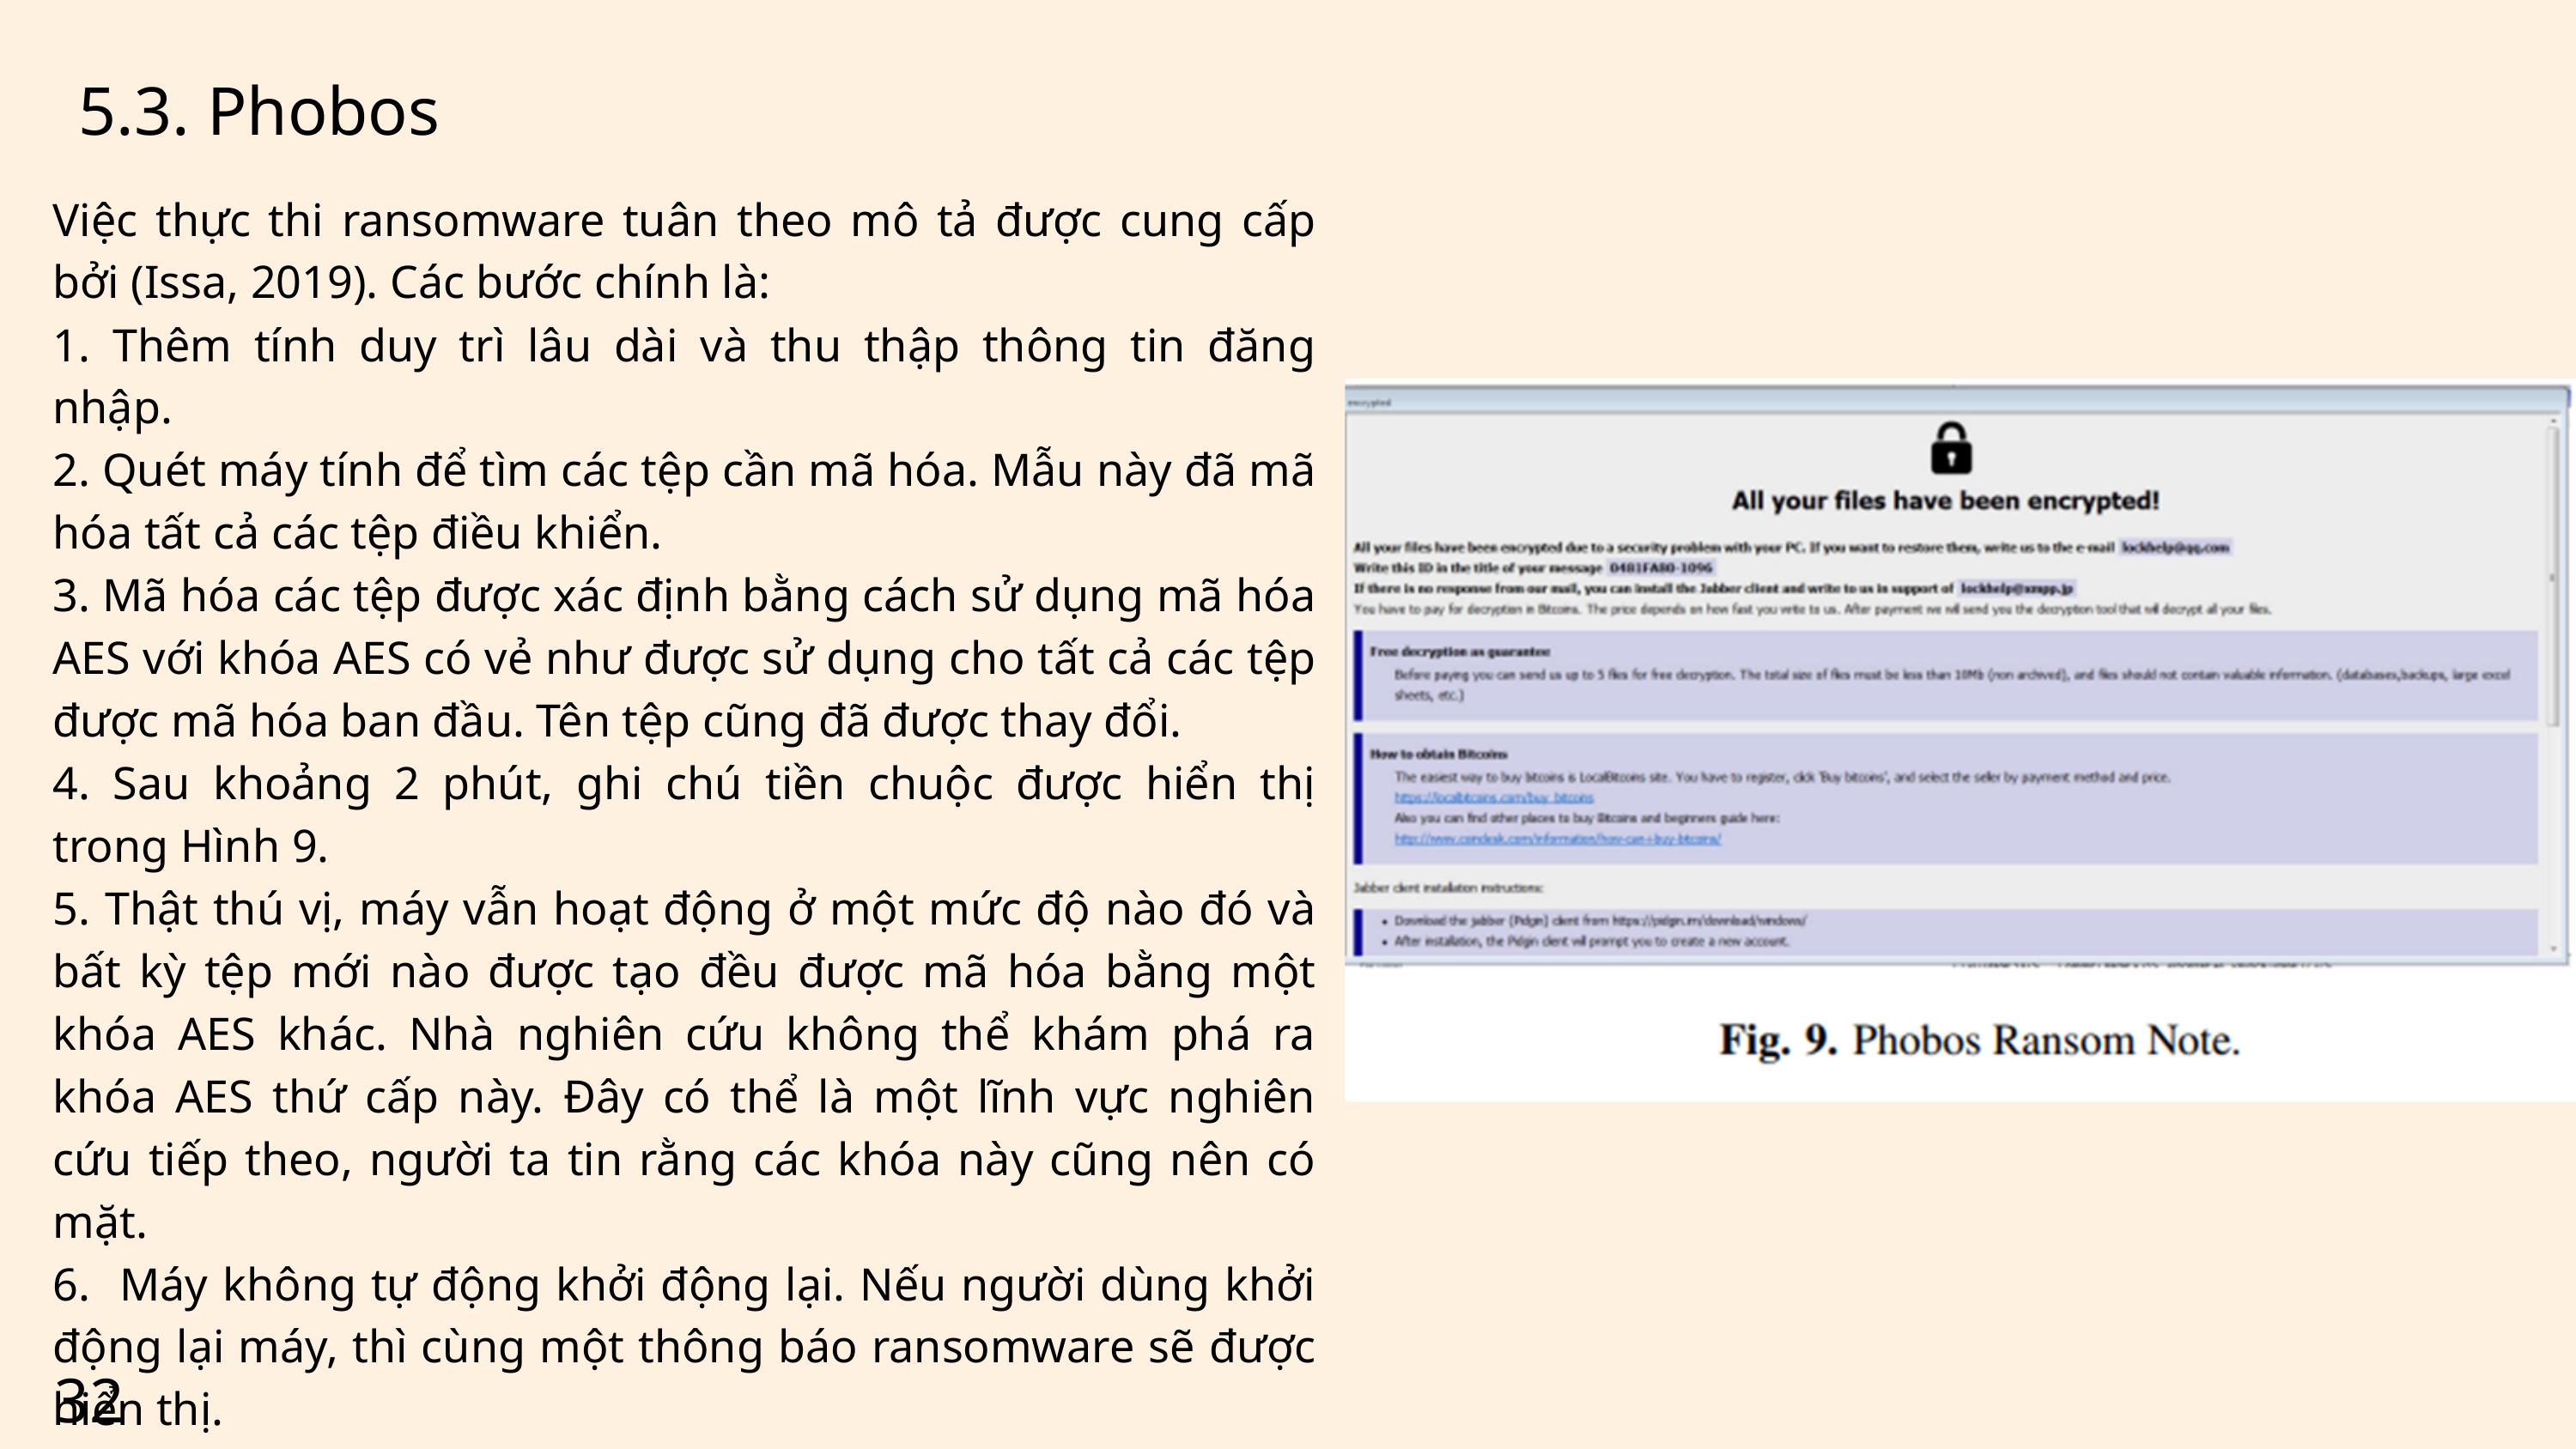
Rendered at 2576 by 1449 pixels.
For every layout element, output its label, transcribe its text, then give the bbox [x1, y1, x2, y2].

text_box [1345, 379, 2576, 1101]
text_box 32 [52, 1349, 126, 1435]
text_box 5.3. Phobos [0, 56, 1214, 149]
text_box Việc thực thi ransomware tuân theo mô tả được cung cấp bởi (Issa, 2019). Các bước chính là: 1. Thêm tính duy trì lâu dài và thu thập thông tin đăng nhập. 2. Quét máy tính để tìm các tệp cần mã hóa. Mẫu này đã mã hóa tất cả các tệp điều khiển. 3. Mã hóa các tệp được xác định bằng cách sử dụng mã hóa AES với khóa AES có vẻ như được sử dụng cho tất cả các tệp được mã hóa ban đầu. Tên tệp cũng đã được thay đổi. 4. Sau khoảng 2 phút, ghi chú tiền chuộc được hiển thị trong Hình 9. 5. Thật thú vị, máy vẫn hoạt động ở một mức độ nào đó và bất kỳ tệp mới nào được tạo đều được mã hóa bằng một khóa AES khác. Nhà nghiên cứu không thể khám phá ra khóa AES thứ cấp này. Đây có thể là một lĩnh vực nghiên cứu tiếp theo, người ta tin rằng các khóa này cũng nên có mặt. 6. Máy không tự động khởi động lại. Nếu người dùng khởi động lại máy, thì cùng một thông báo ransomware sẽ được hiển thị. [52, 182, 1317, 1435]
